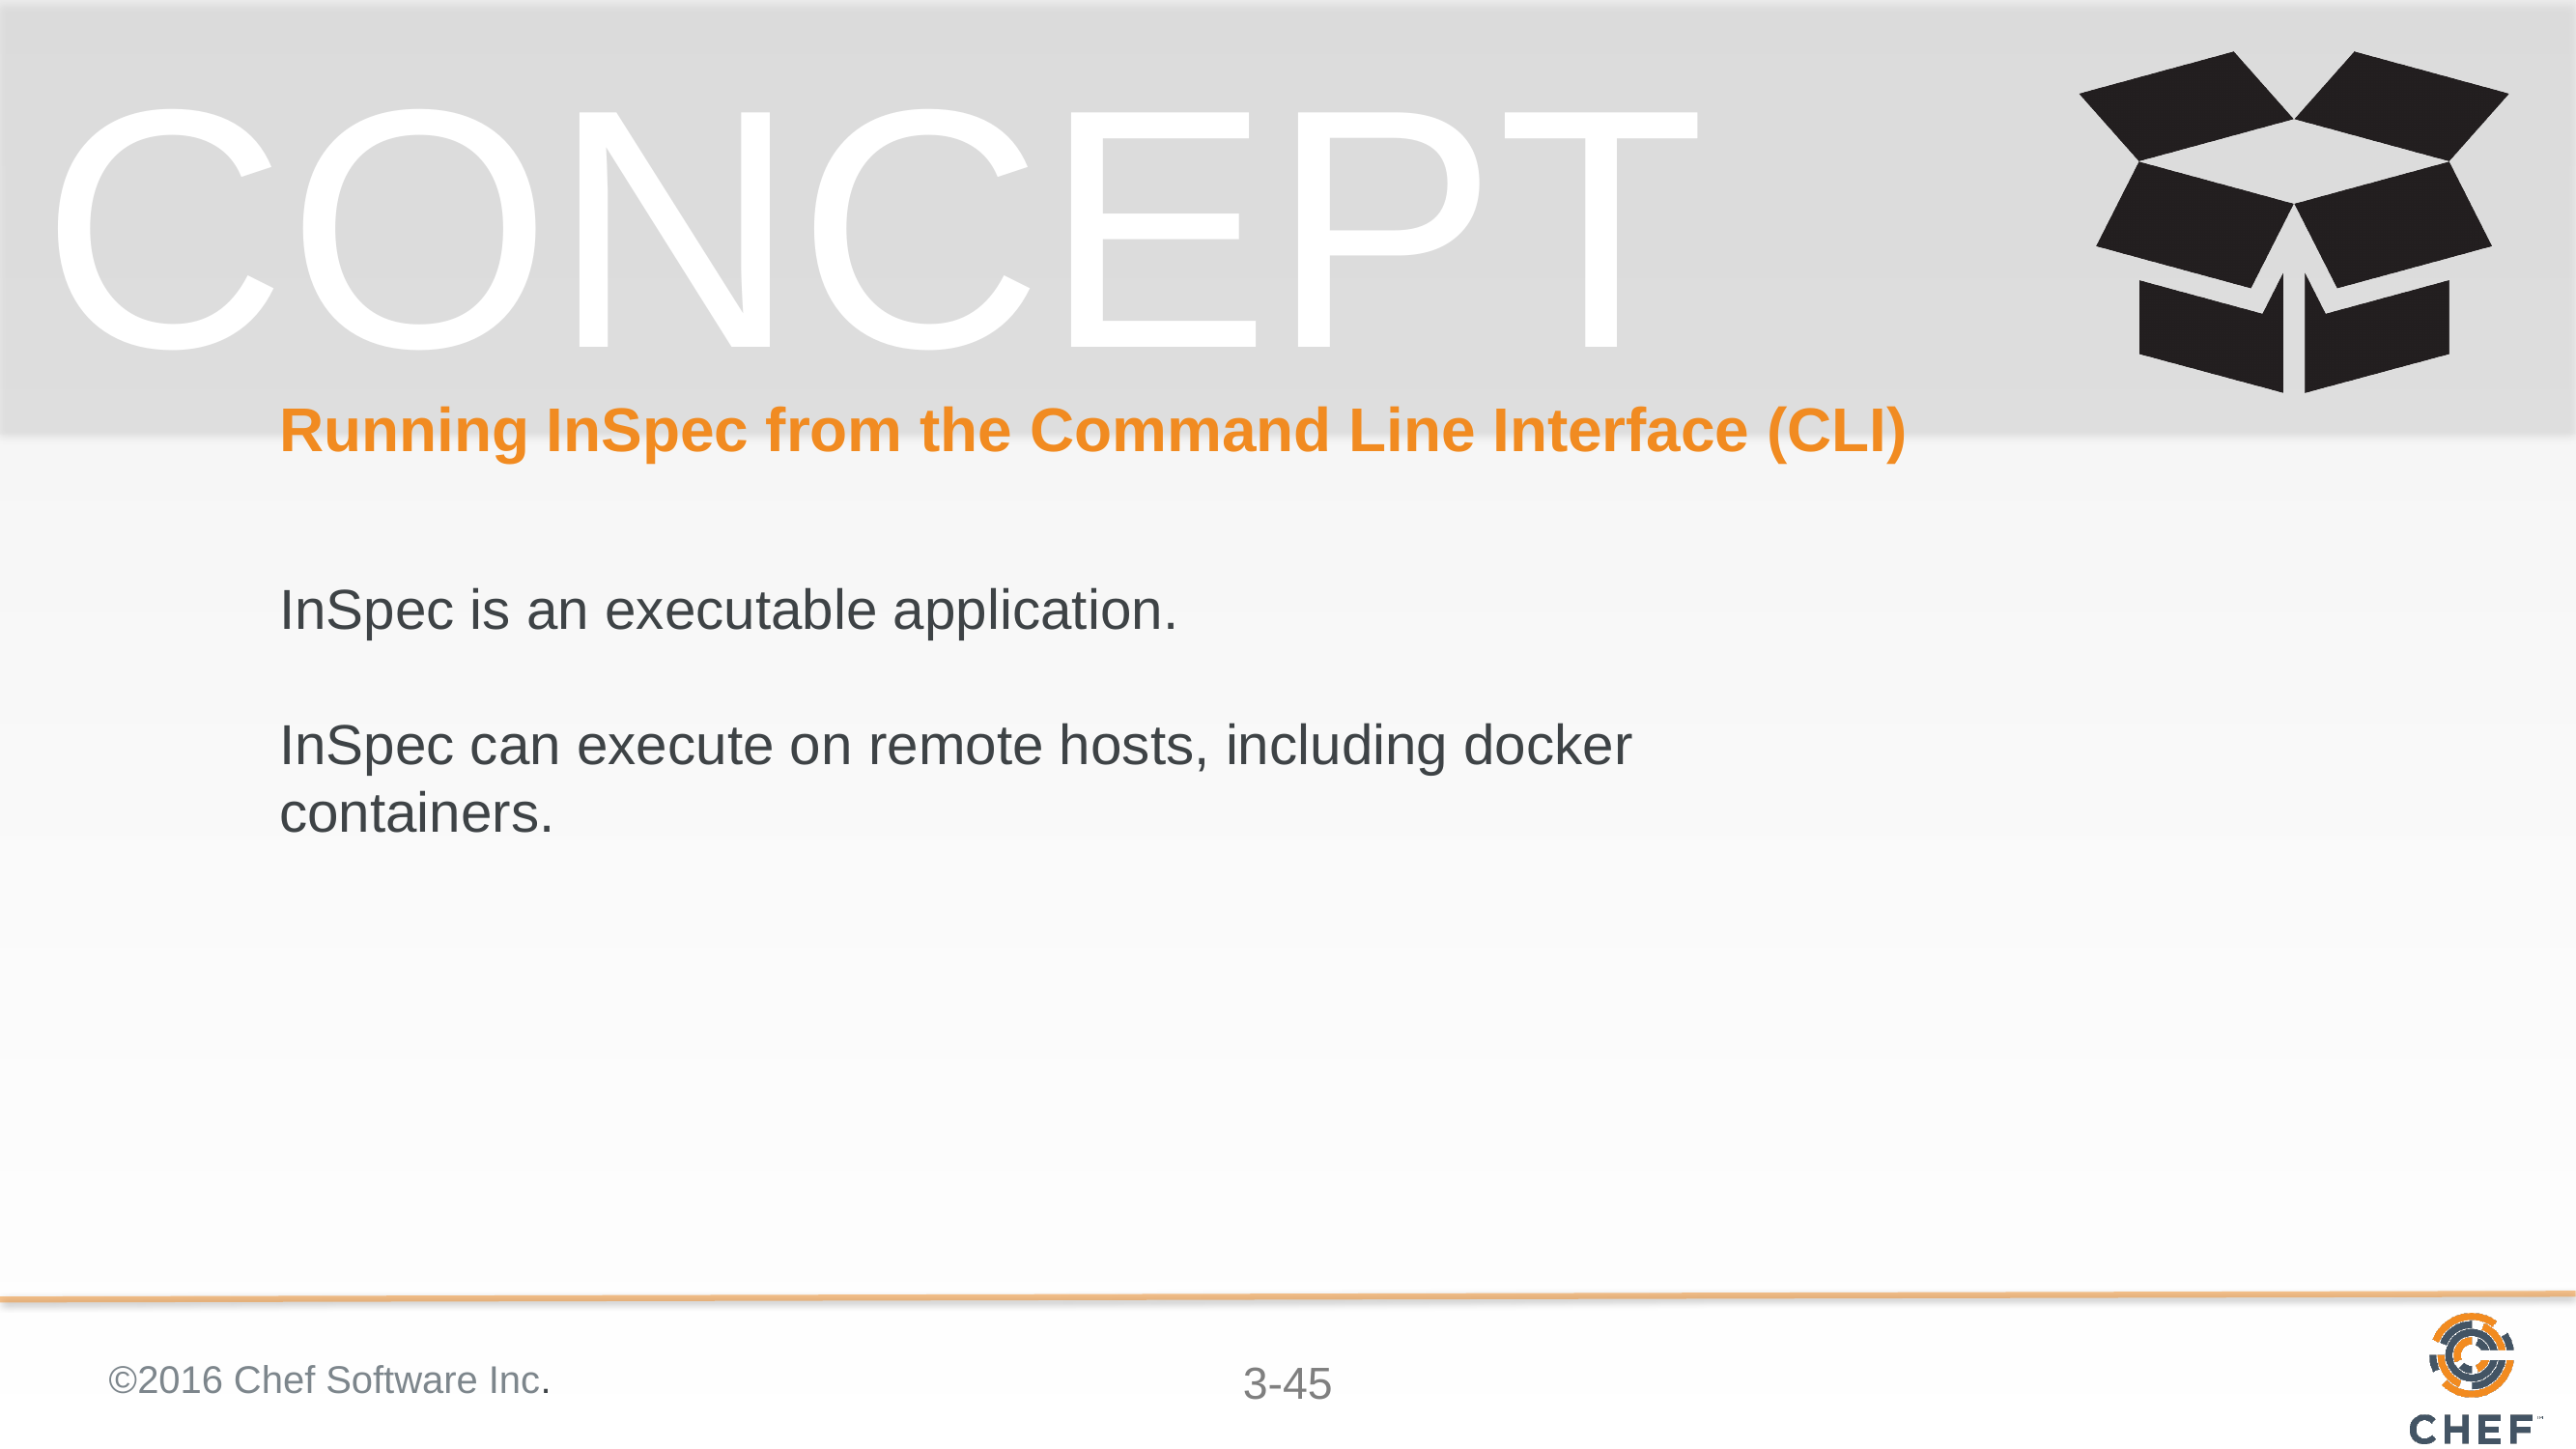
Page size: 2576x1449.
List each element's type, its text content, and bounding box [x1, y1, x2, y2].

picture [2079, 51, 2509, 399]
title Running InSpec from the Command Line Interface (CLI) [265, 363, 2217, 499]
picture [2399, 1297, 2551, 1449]
subtitle InSpec is an executable application. InSpec can execute on remote hosts, including docker containers. [265, 558, 2217, 1090]
